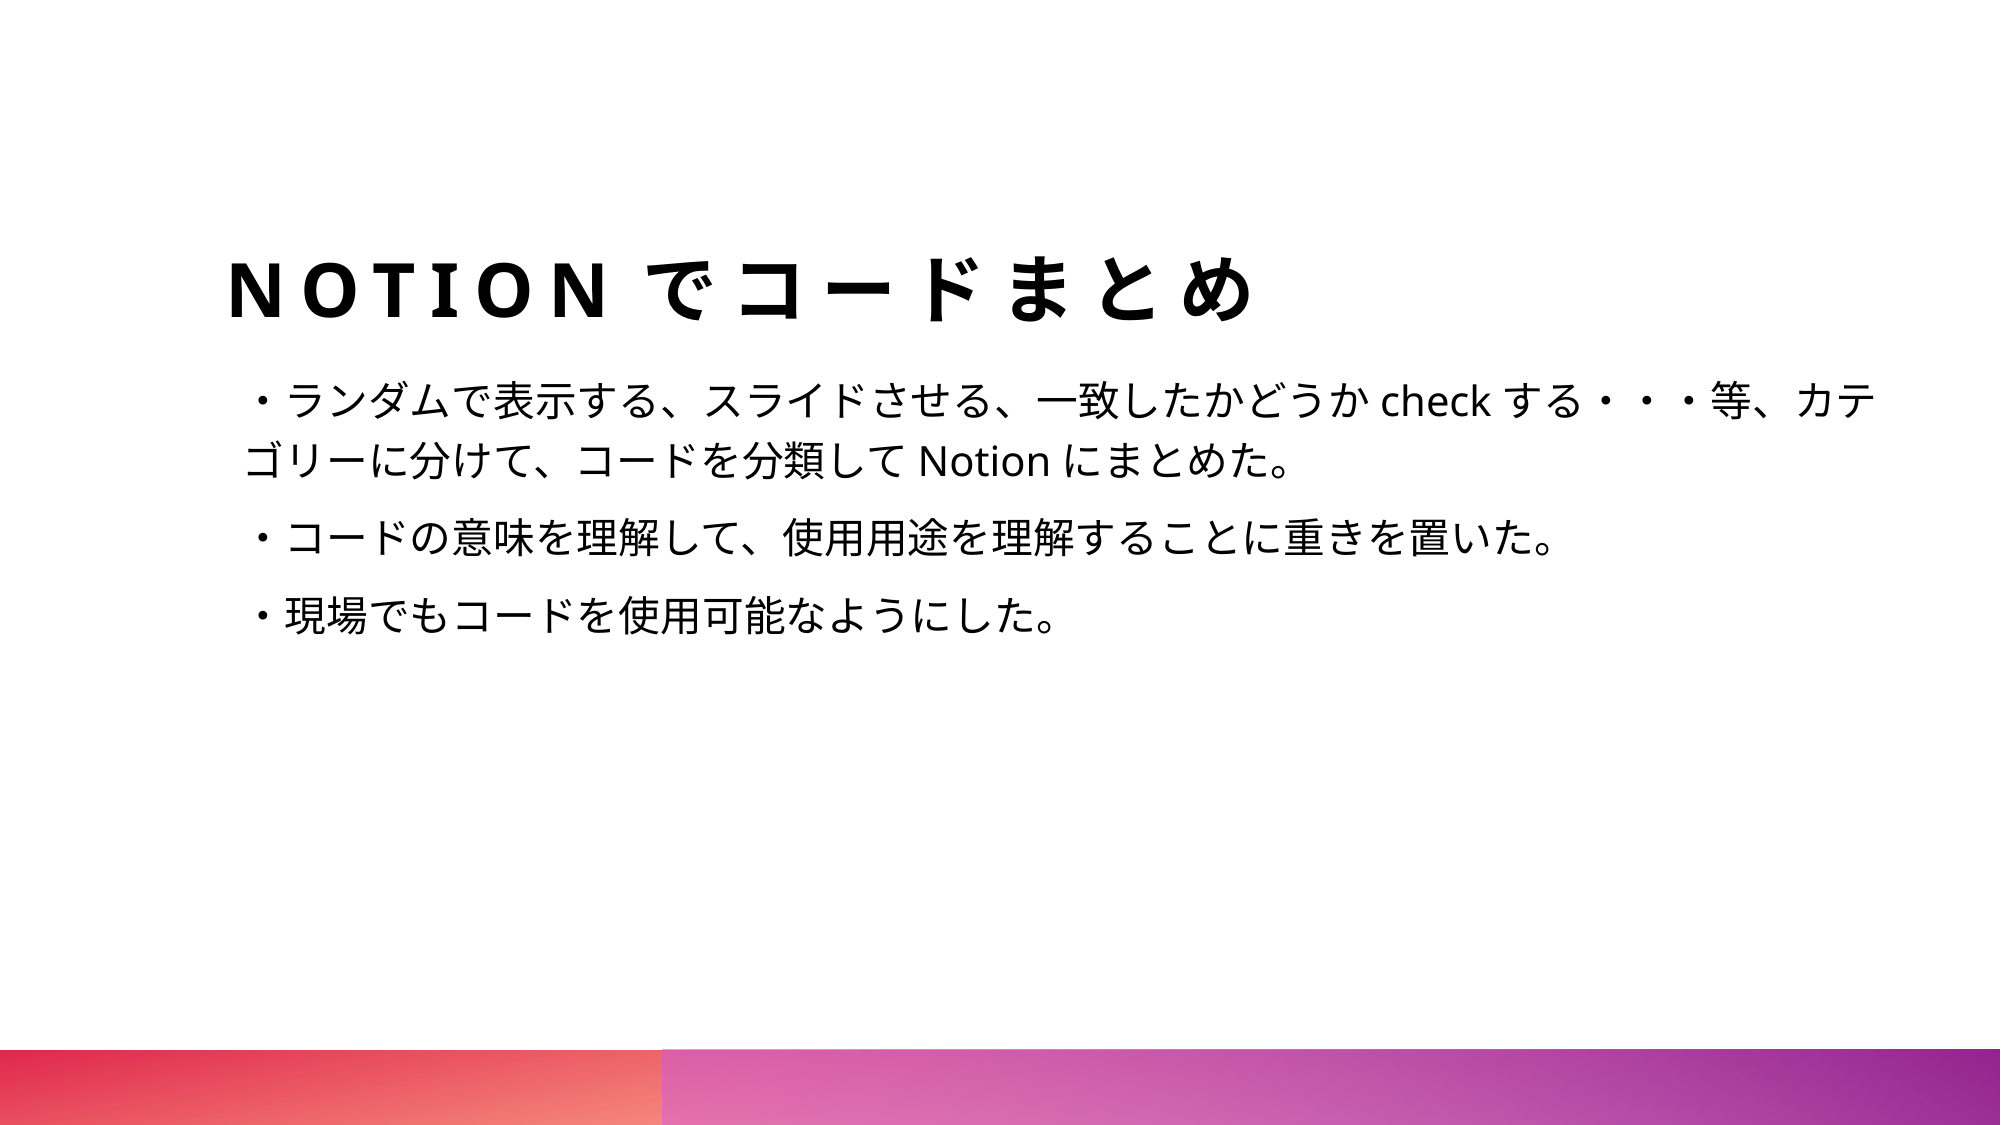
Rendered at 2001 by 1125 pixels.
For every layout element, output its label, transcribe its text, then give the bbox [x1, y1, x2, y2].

title Notionでコードまとめ [225, 130, 1905, 333]
list ・ランダムで表示する、スライドさせる、一致したかどうかcheckする・・・等、カテゴリーに分けて、コードを分類してNotionにまとめた。 ・コードの意味を理解して、使用用途を理解することに重きを置いた。 ・現場でもコードを使用可能なようにした。 [225, 346, 1905, 996]
